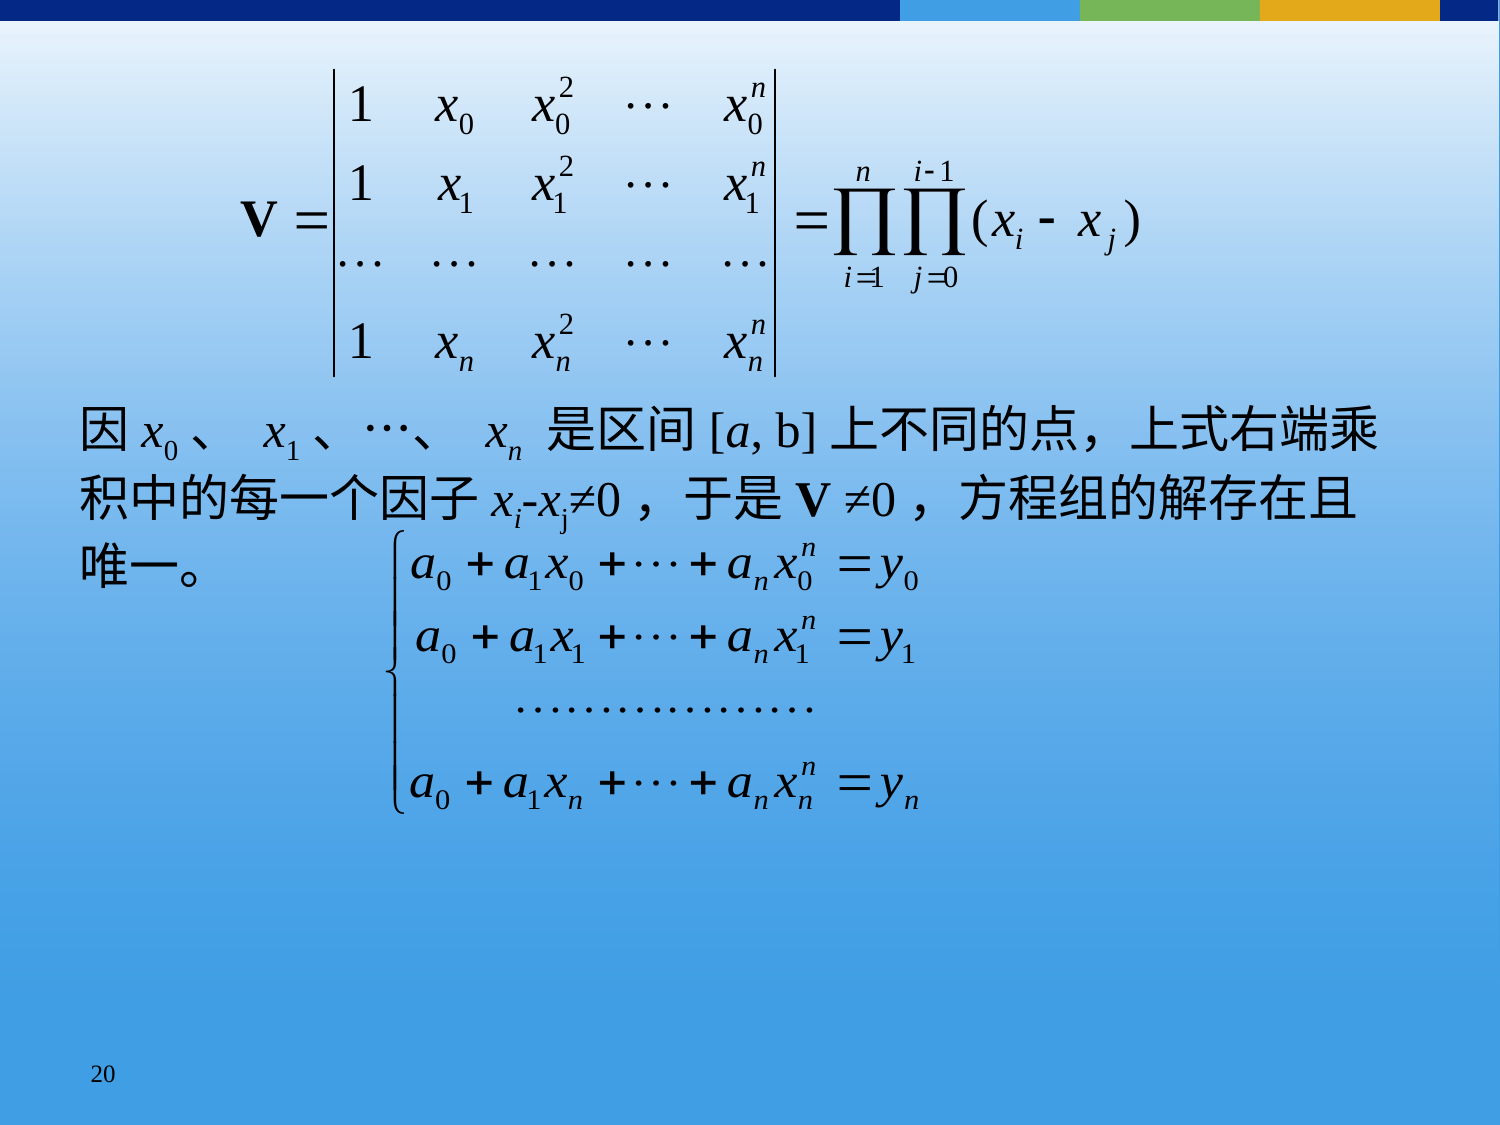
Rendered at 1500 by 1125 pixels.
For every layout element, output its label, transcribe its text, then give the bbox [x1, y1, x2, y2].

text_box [374, 521, 934, 823]
slide_number 20 [75, 1042, 426, 1103]
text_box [231, 59, 1152, 386]
text_box 因x0、 x1、…、 xn 是区间[a, b]上不同的点，上式右端乘积中的每一个因子xi-xj≠0，于是V ≠0，方程组的解存在且唯一。 [64, 390, 1415, 516]
